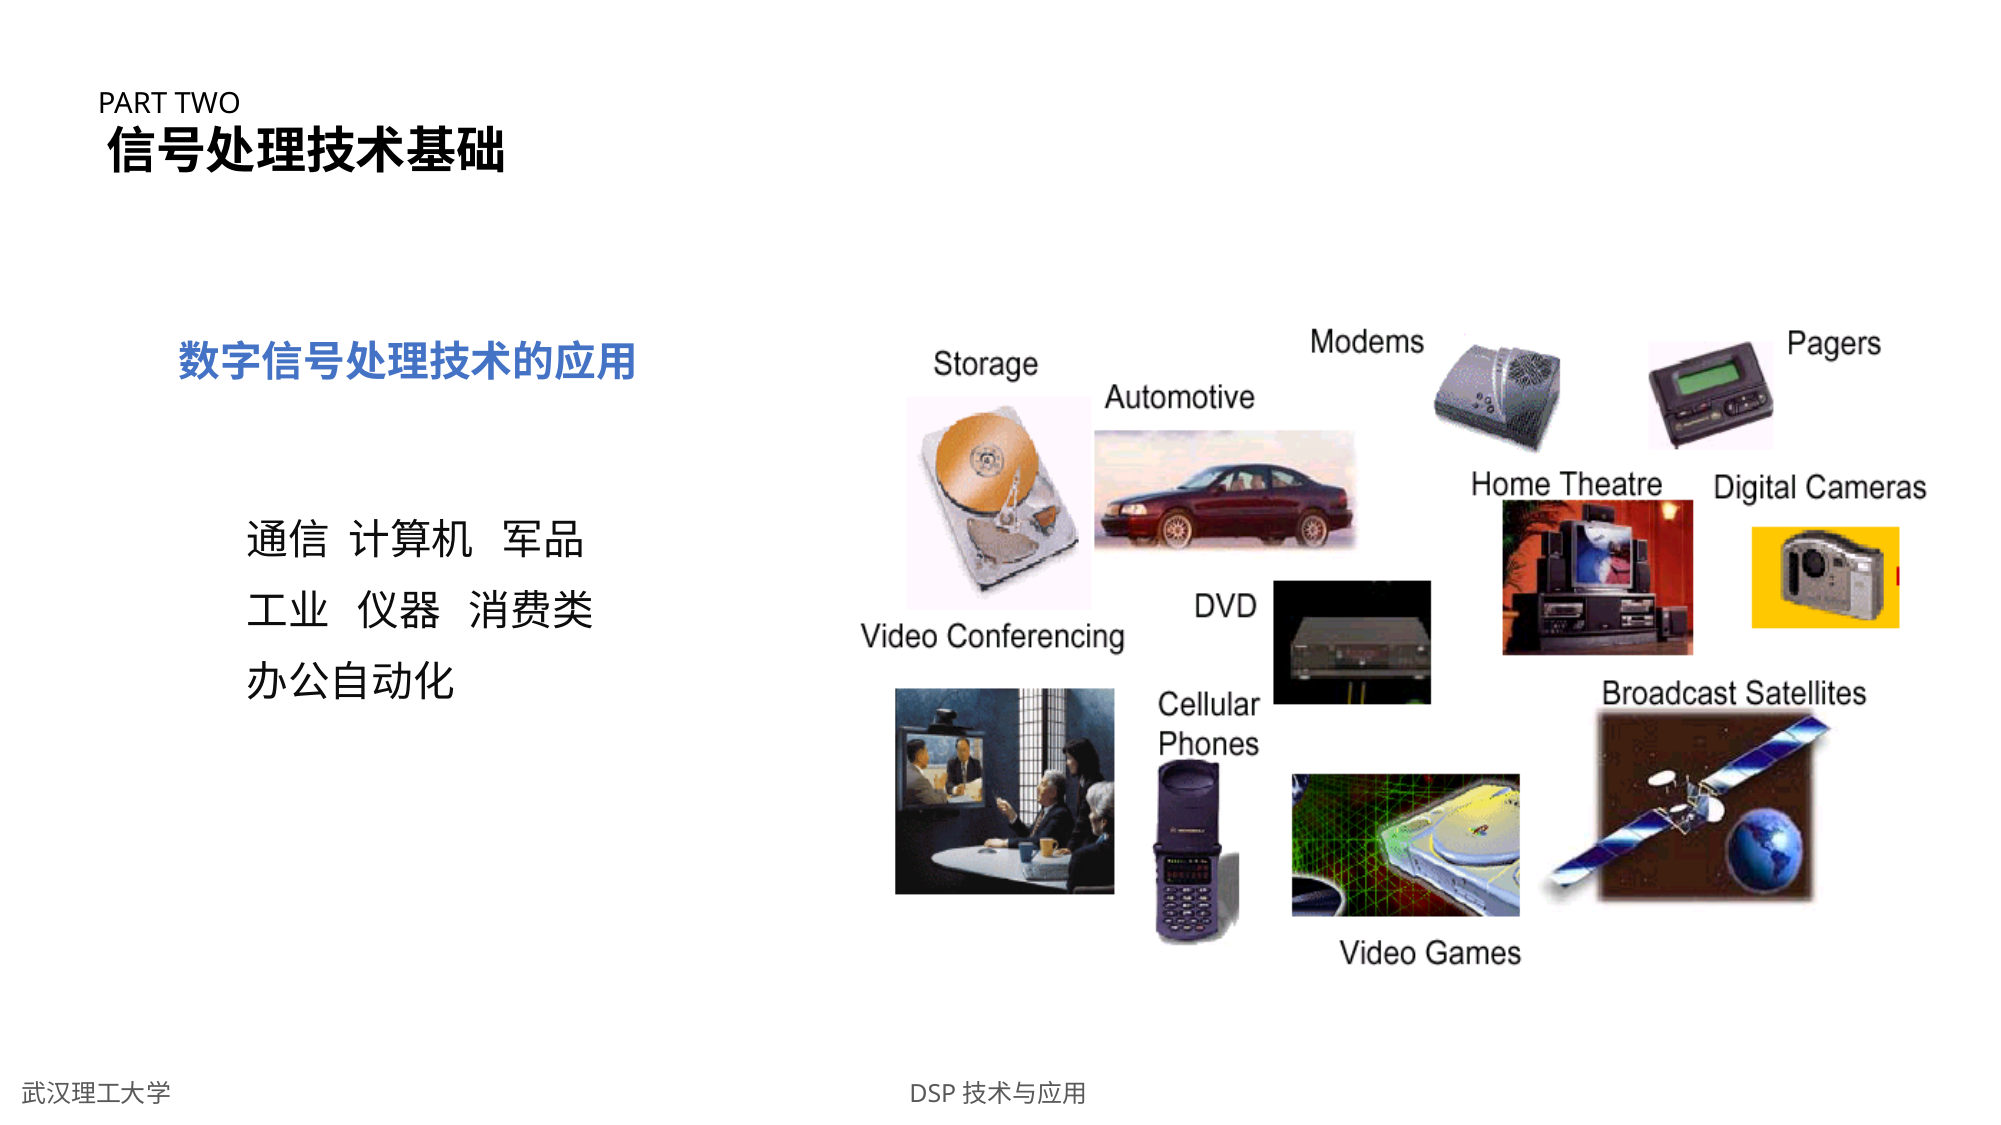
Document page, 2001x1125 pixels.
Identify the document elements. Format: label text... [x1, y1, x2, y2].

text_box DSP技术与应用 [894, 1070, 1103, 1115]
text_box PART TWO [83, 76, 256, 127]
picture [840, 307, 1957, 977]
text_box 信号处理技术基础 [91, 111, 521, 187]
text_box 数字信号处理技术的应用 [53, 314, 763, 392]
text_box 武汉理工大学 [6, 1070, 187, 1115]
text_box 通信 计算机 军品 工业 仪器 消费类 办公自动化 [231, 505, 666, 712]
